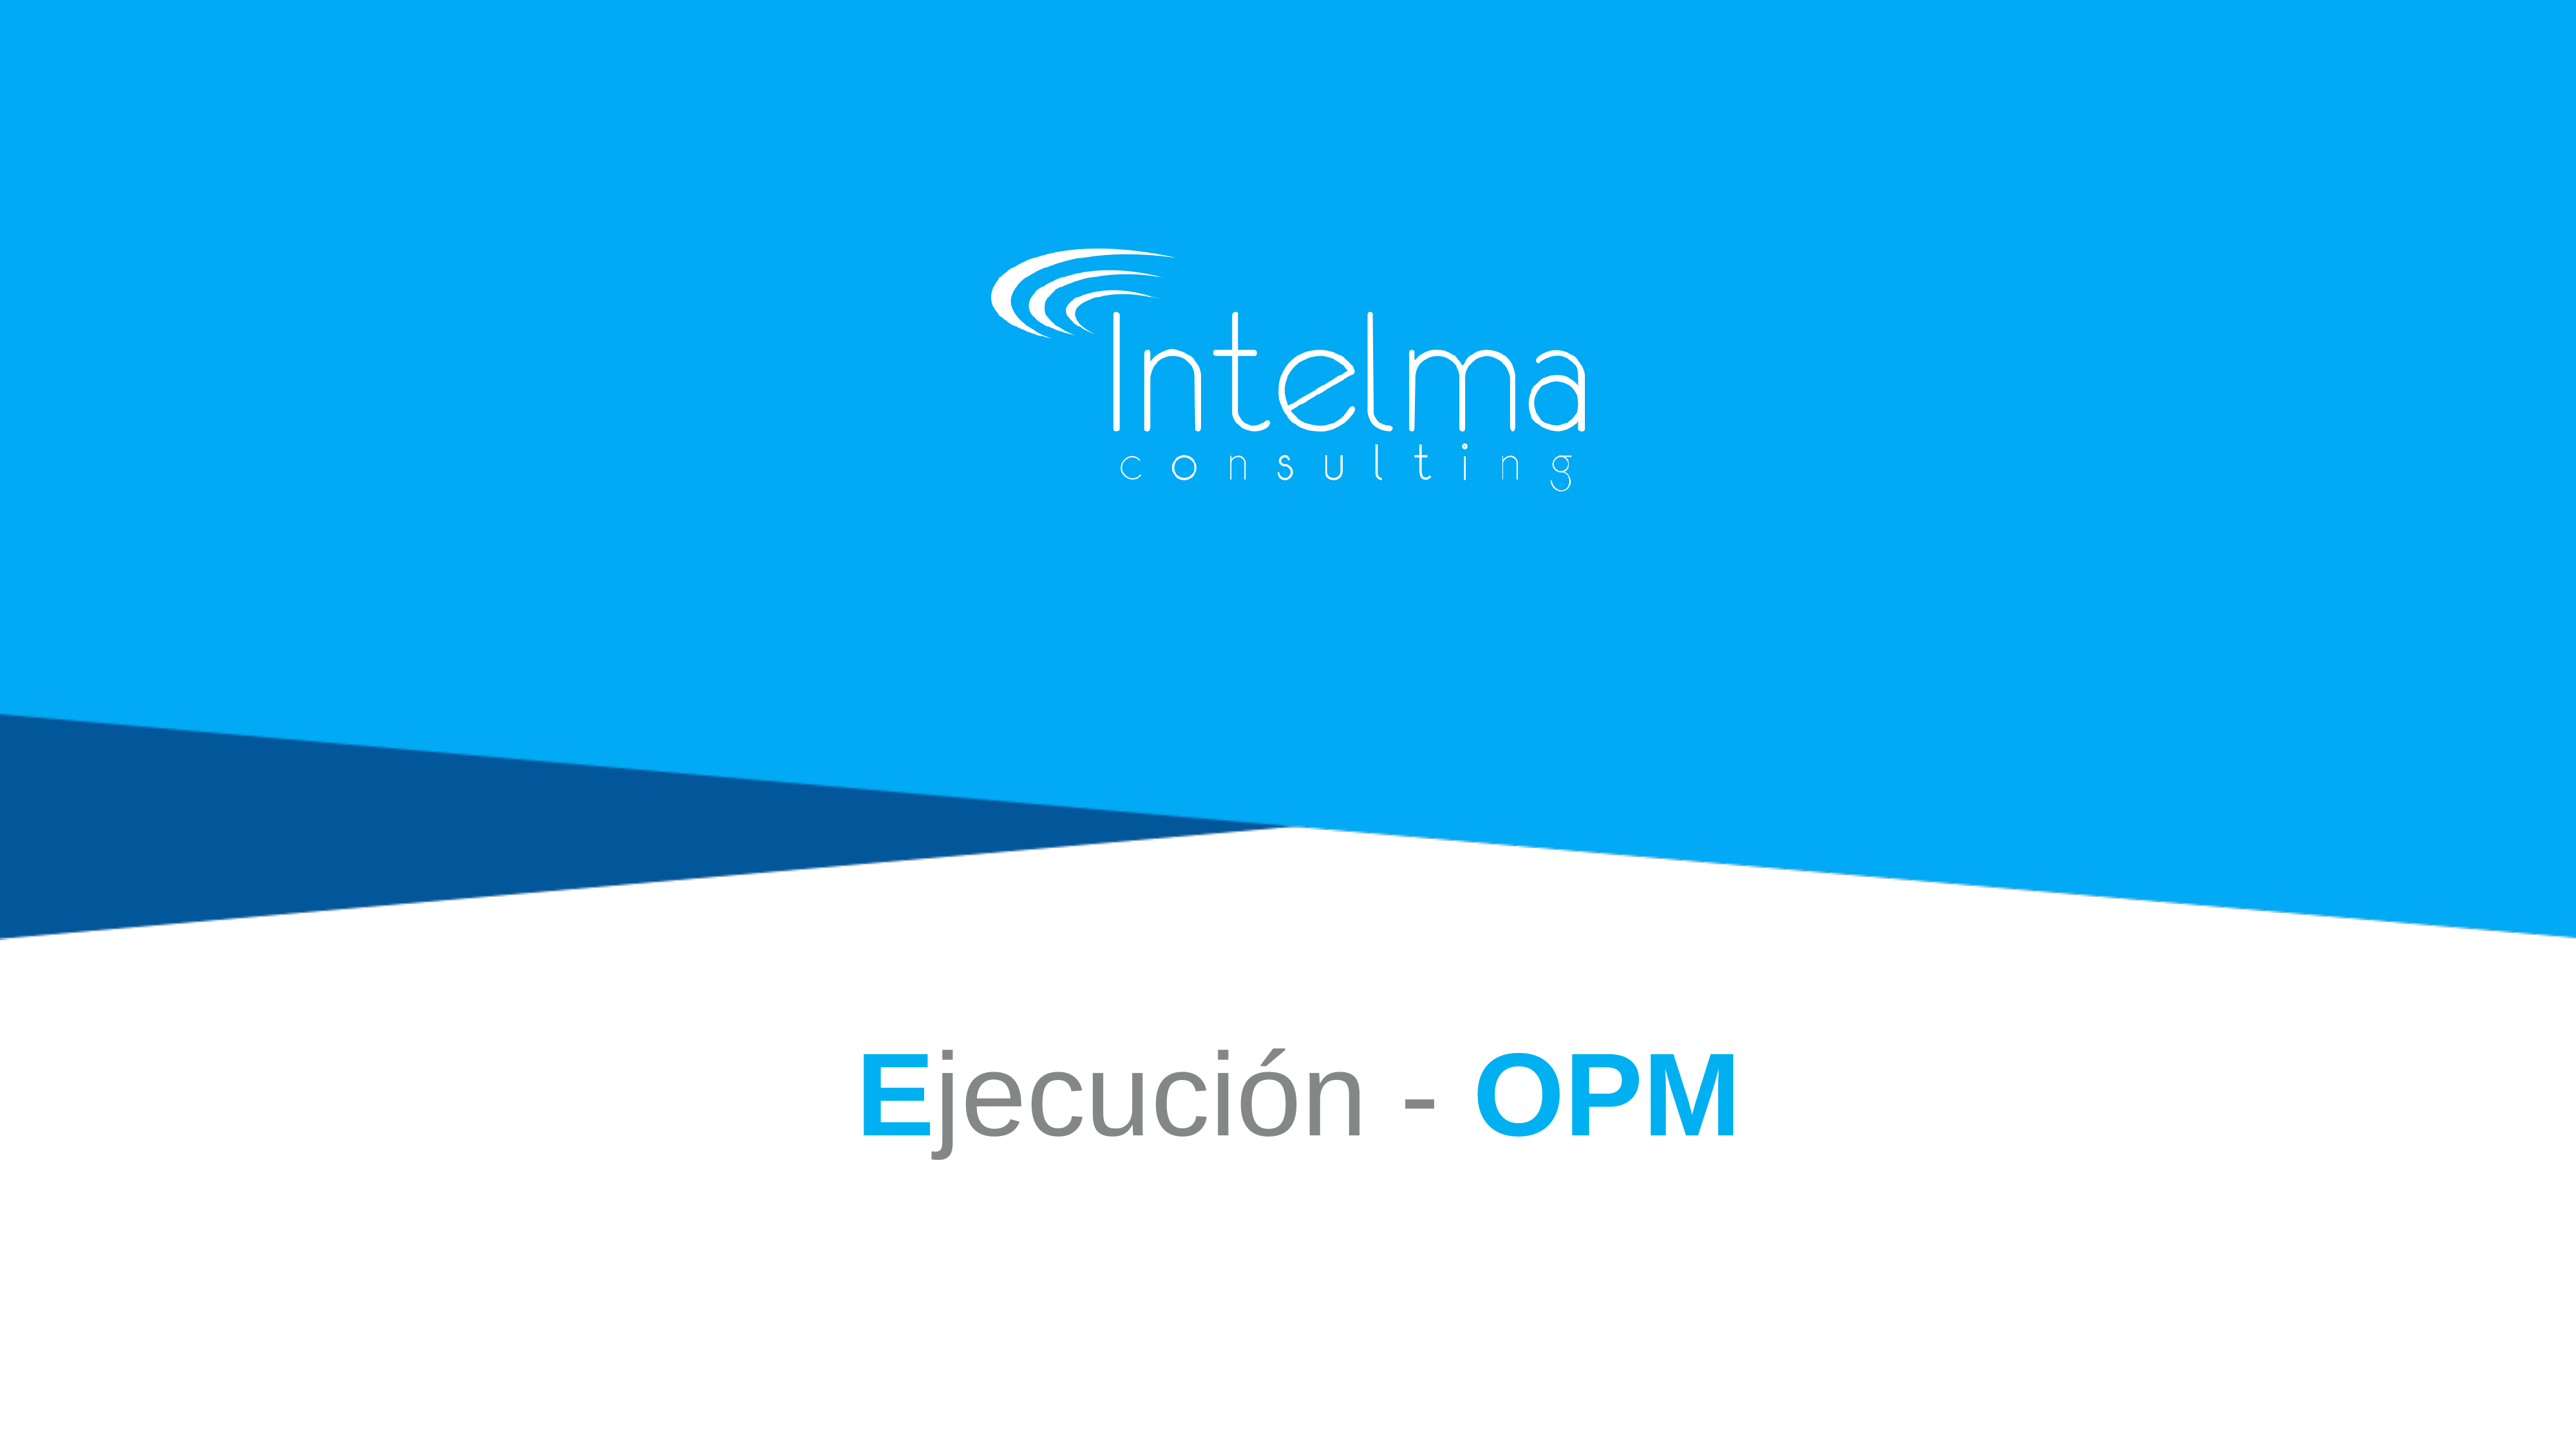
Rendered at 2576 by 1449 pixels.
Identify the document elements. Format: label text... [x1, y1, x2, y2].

picture [1144, 350, 1200, 431]
picture [1410, 350, 1515, 431]
picture [1368, 312, 1392, 431]
text_box Ejecución - OPM [732, 1012, 1866, 1165]
picture [1376, 445, 1381, 480]
picture [1214, 312, 1270, 431]
picture [1559, 470, 1566, 473]
picture [992, 249, 1162, 336]
picture [1278, 455, 1293, 480]
picture [1113, 312, 1119, 431]
picture [1066, 290, 1146, 327]
picture [1029, 270, 1148, 332]
picture [0, 714, 2576, 940]
picture [1415, 445, 1430, 479]
picture [1279, 350, 1354, 431]
picture [1172, 455, 1196, 480]
picture [1463, 444, 1467, 449]
picture [1529, 350, 1584, 431]
picture [1326, 456, 1342, 480]
